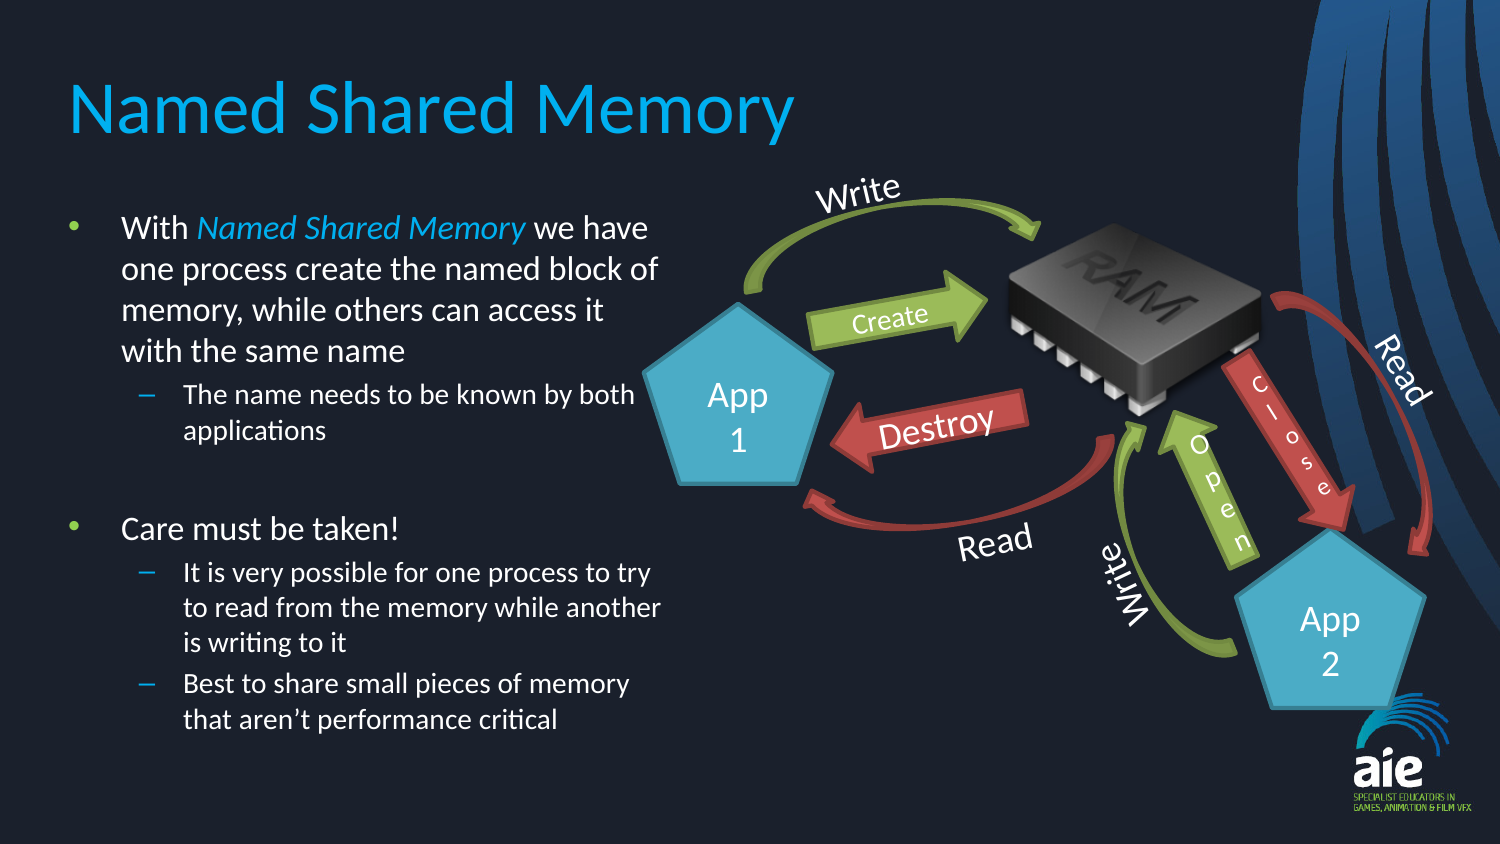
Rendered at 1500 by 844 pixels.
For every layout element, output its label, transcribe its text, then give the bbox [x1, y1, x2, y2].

text_box Read [1352, 308, 1459, 431]
text_box Read [937, 500, 1053, 580]
text_box Write [795, 148, 921, 234]
text_box Open [1179, 465, 1260, 571]
text_box App 1 [641, 302, 835, 486]
list With Named Shared Memory we have one process create the named block of memory, while others can access it with the same name The name needs to be known by both applications Care must be taken! It is very possible for one process to try to read from the memory while another is writing to it Best to share small pieces of memory that aren’t performance critical [53, 197, 680, 753]
text_box Close [1275, 386, 1356, 532]
text_box Create [805, 269, 981, 351]
text_box App 2 [1233, 528, 1427, 711]
text_box [1113, 465, 1128, 529]
picture [0, 0, 1500, 844]
text_box [1026, 465, 1105, 505]
title Named Shared Memory [53, 33, 1425, 175]
text_box Write [1068, 520, 1172, 650]
text_box [1275, 291, 1362, 356]
text_box [743, 226, 813, 295]
text_box [920, 198, 981, 211]
text_box Destroy [829, 395, 981, 474]
text_box [802, 488, 938, 532]
text_box [1162, 602, 1238, 658]
text_box [1402, 423, 1433, 557]
